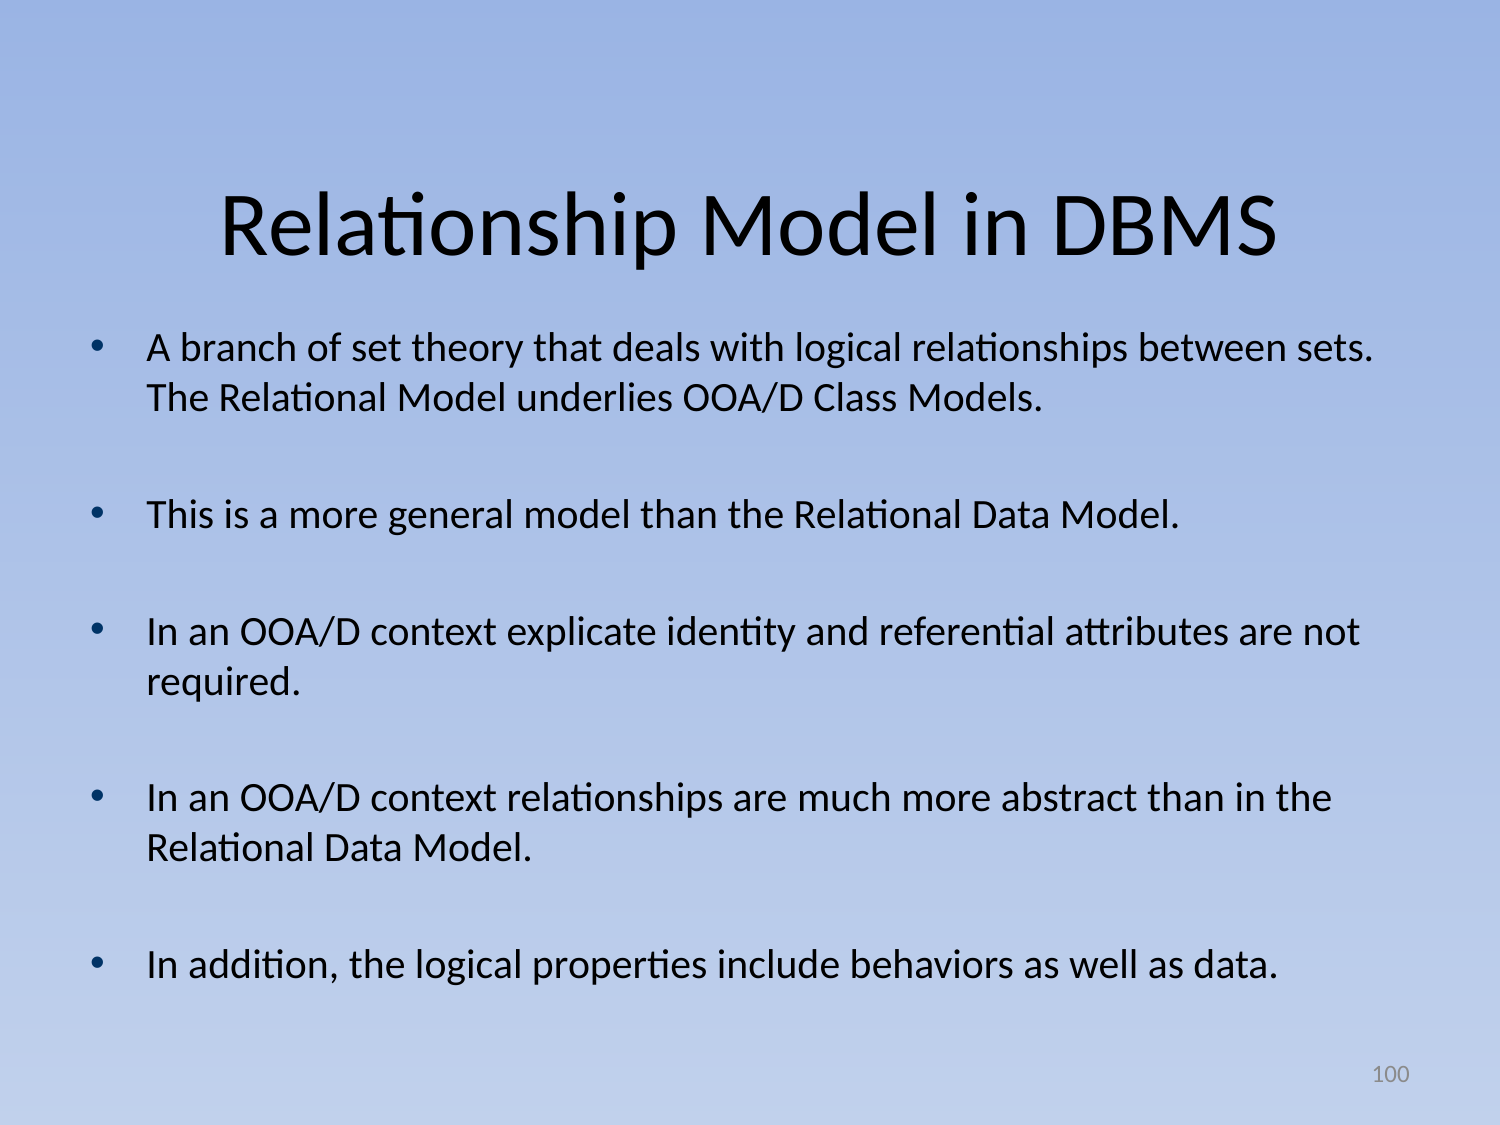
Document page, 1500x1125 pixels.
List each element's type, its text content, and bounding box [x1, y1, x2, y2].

title Relationship Model in DBMS [75, 125, 1425, 312]
list A branch of set theory that deals with logical relationships between sets. The Relational Model underlies OOA/D Class Models. This is a more general model than the Relational Data Model. In an OOA/D context explicate identity and referential attributes are not required. In an OOA/D context relationships are much more abstract than in the Relational Data Model. In addition, the logical properties include behaviors as well as data. [75, 312, 1425, 1055]
slide_number 100 [1074, 1042, 1425, 1103]
